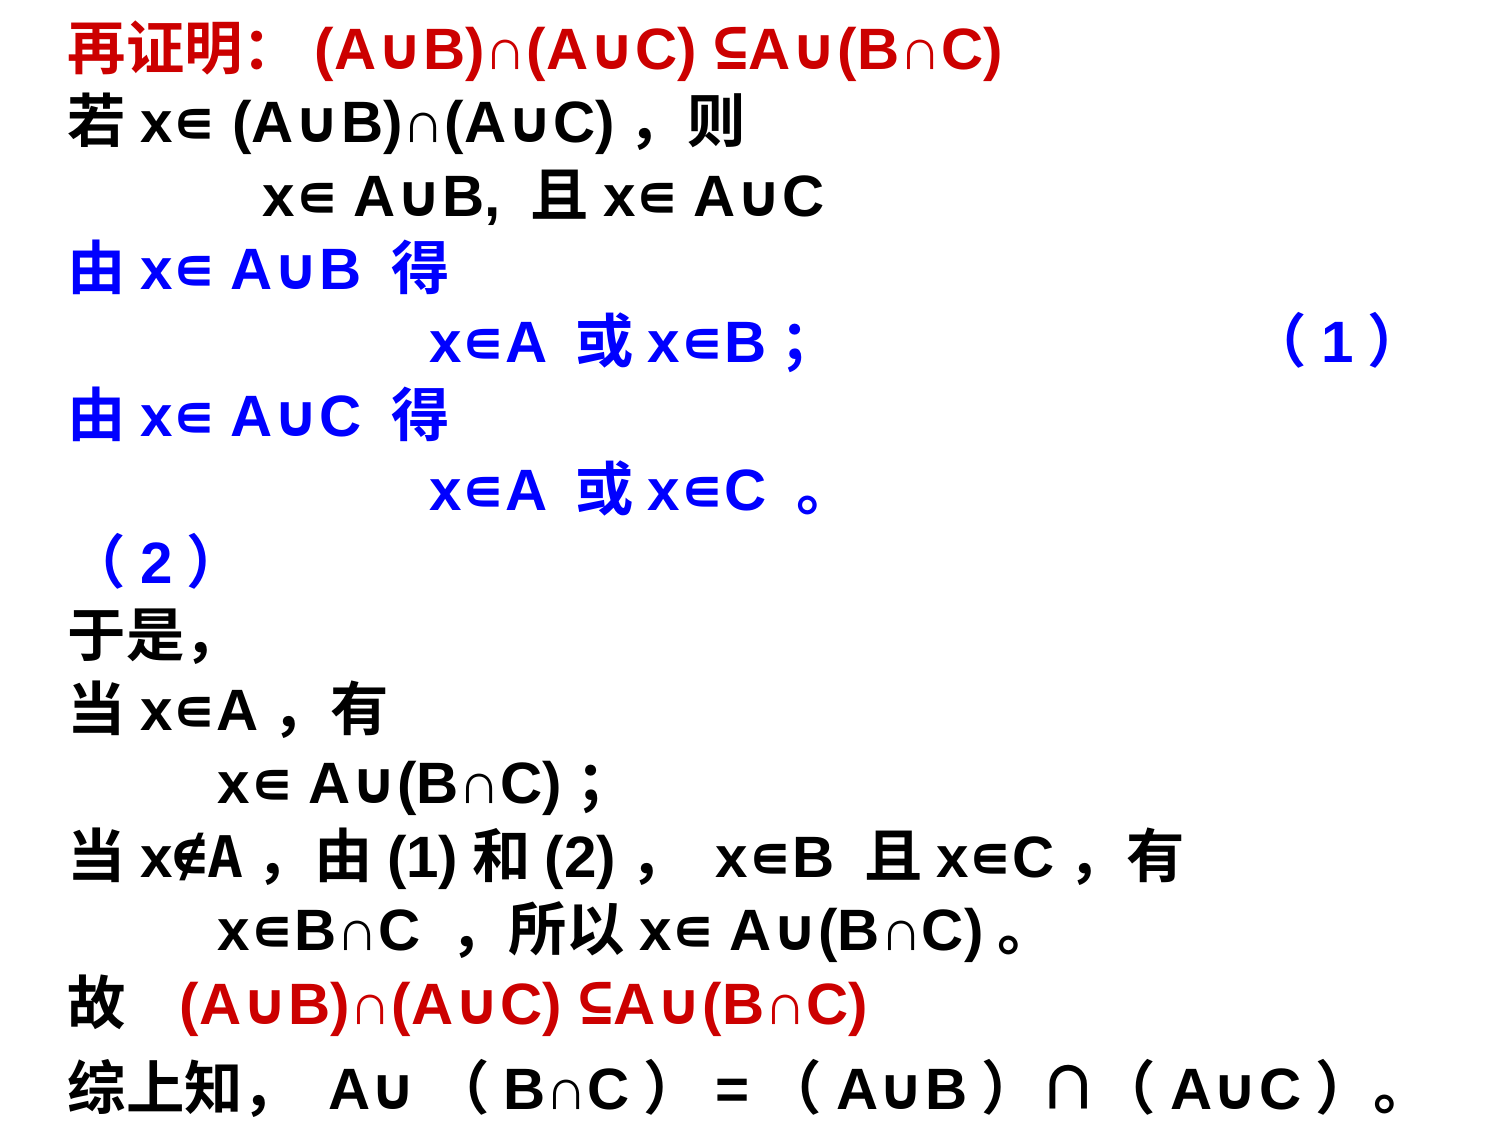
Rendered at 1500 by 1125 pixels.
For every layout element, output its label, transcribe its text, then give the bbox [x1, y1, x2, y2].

text_box 再证明：(A∪B)∩(A∪C) ⊆A∪(B∩C) 若x∊ (A∪B)∩(A∪C)，则 x∊ A∪B, 且x∊ A∪C 由x∊ A∪B 得 x∊A 或x∊B； （1） 由x∊ A∪C 得 x∊A 或x∊C 。 （2） 于是， 当x∊A，有 x∊ A∪(B∩C)； 当x∉A，由(1)和(2)， x∊B 且x∊C，有 x∊B∩C ，所以x∊ A∪(B∩C)。 故 (A∪B)∩(A∪C) ⊆A∪(B∩C) 综上知， A∪（B∩C）=（A∪B）∩（A∪C）。 [53, 0, 1442, 1125]
